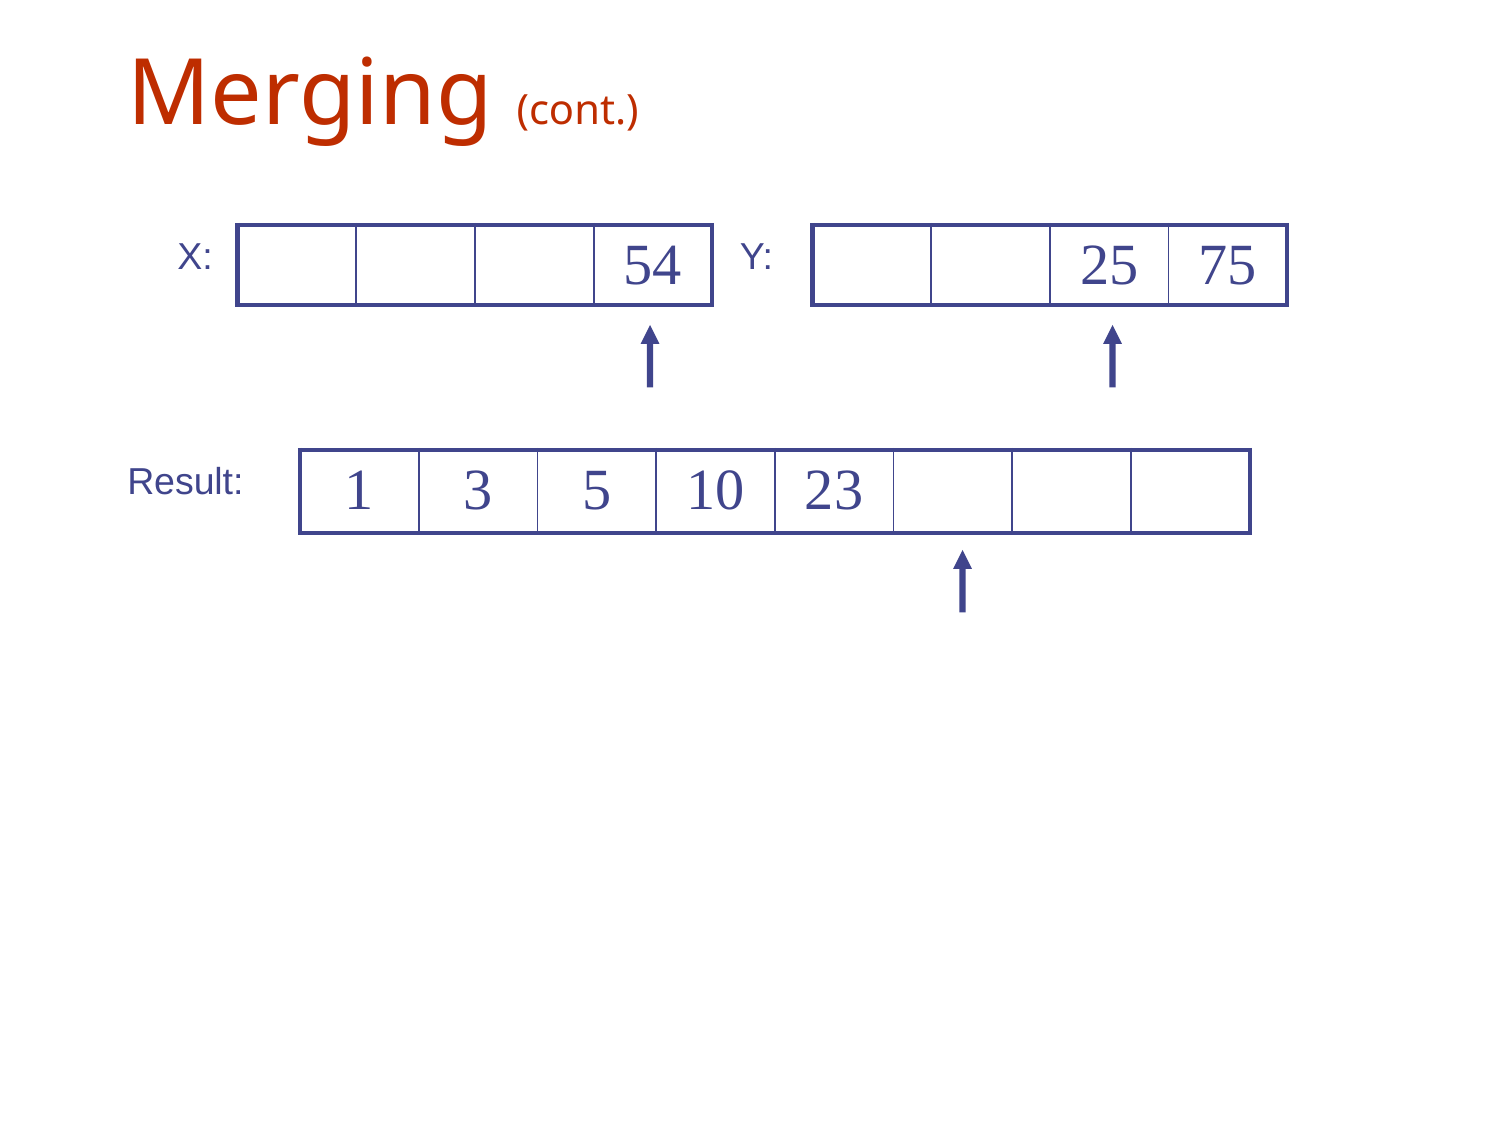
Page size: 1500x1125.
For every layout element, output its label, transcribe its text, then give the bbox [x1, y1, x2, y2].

table_header 1 [302, 452, 418, 531]
text_box [1106, 324, 1119, 388]
table_header [1013, 452, 1130, 531]
table_header 3 [420, 452, 537, 531]
table_header 54 [595, 227, 710, 303]
table_header 23 [776, 452, 893, 531]
text_box [643, 324, 657, 388]
table_header [357, 227, 474, 303]
title Merging (cont.) [112, 24, 1388, 151]
table_header [1132, 452, 1248, 531]
table_header [894, 452, 1011, 531]
table_header 75 [1169, 227, 1285, 303]
table_header [932, 227, 1049, 303]
text_box [956, 549, 969, 613]
text_box X: [162, 224, 250, 285]
table_header [240, 227, 355, 303]
table_header 5 [538, 452, 655, 531]
text_box Result: [112, 449, 288, 510]
table_header [476, 227, 593, 303]
text_box Y: [724, 224, 813, 285]
table_header [815, 227, 930, 303]
table_header 10 [657, 452, 774, 531]
table_header 25 [1051, 227, 1168, 303]
